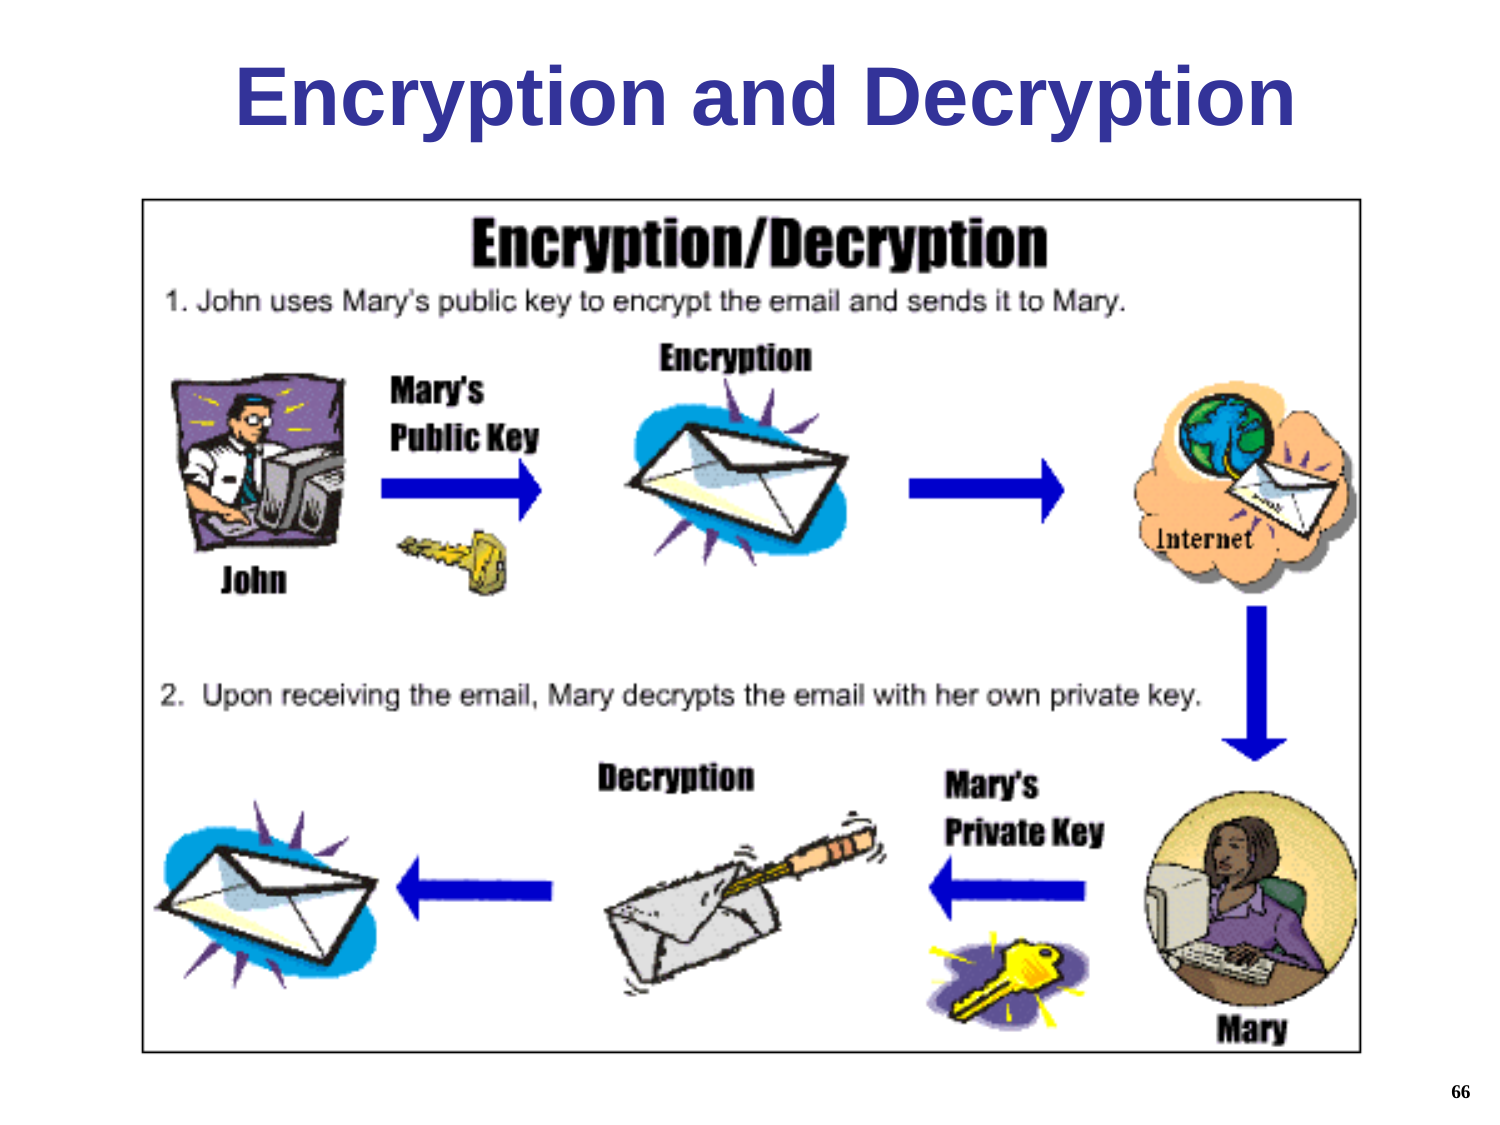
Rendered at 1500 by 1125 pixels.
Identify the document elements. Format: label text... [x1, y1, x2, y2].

slide_number 66 [1221, 1047, 1487, 1112]
picture [136, 194, 1365, 1058]
title Encryption and Decryption [46, 19, 1487, 166]
